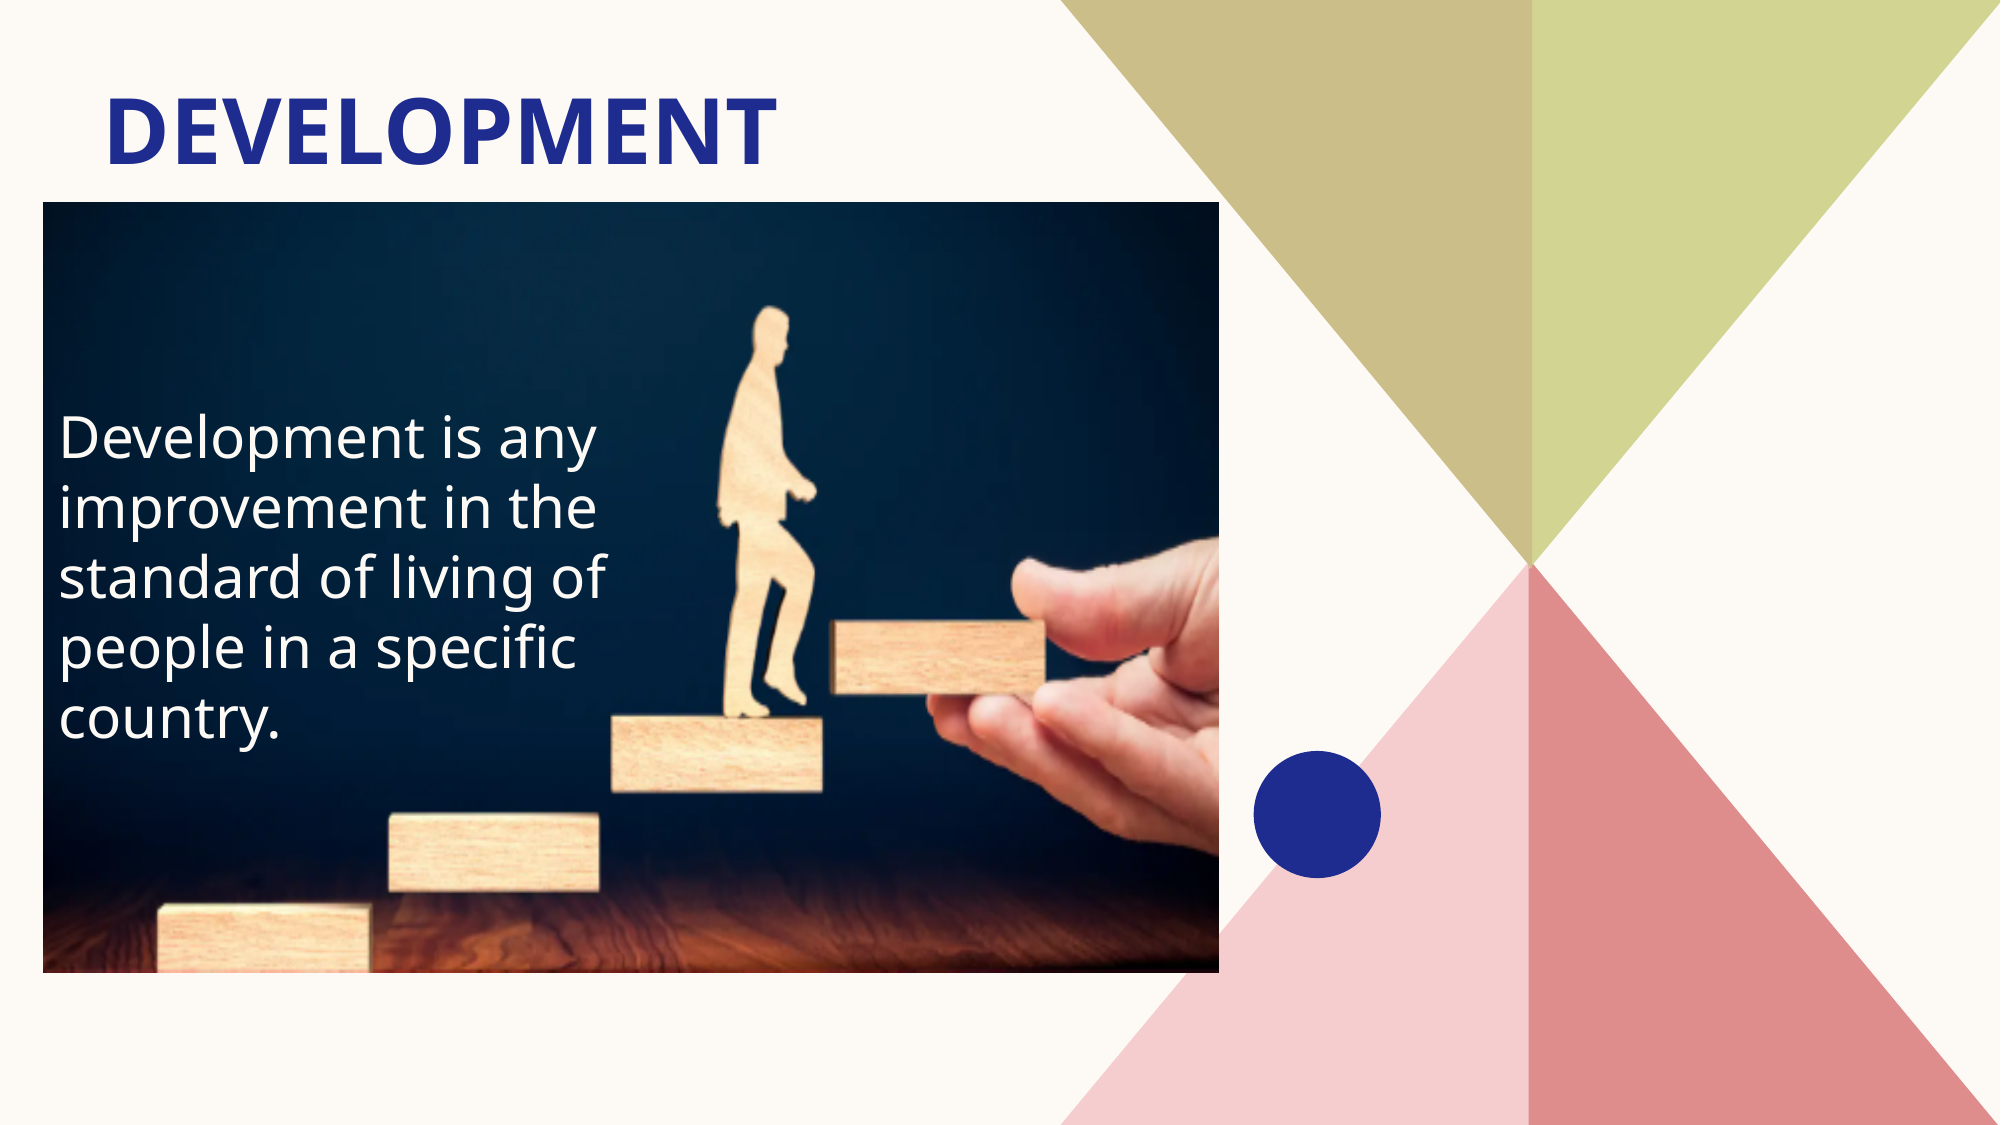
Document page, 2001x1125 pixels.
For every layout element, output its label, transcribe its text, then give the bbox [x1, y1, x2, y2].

title DEVELOPMENT [87, 65, 1022, 192]
picture [43, 202, 1219, 973]
